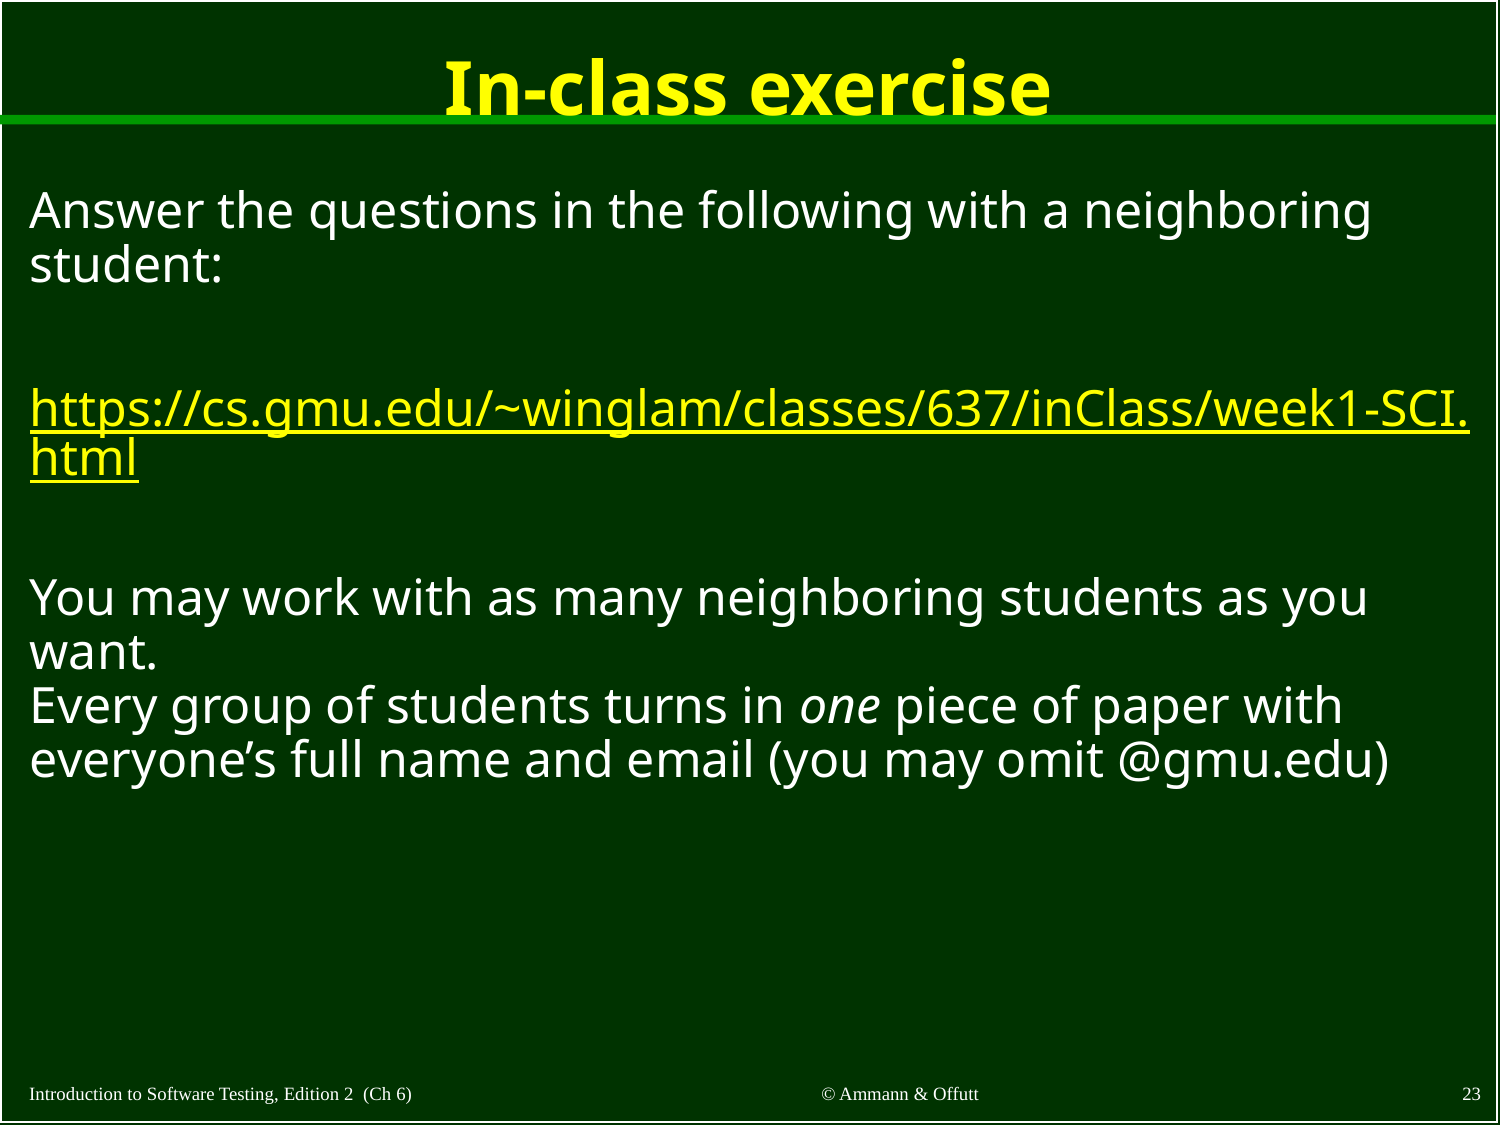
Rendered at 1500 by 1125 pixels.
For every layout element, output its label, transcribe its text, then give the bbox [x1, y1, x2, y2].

list Answer the questions in the following with a neighboring student: https://cs.gmu.edu/~winglam/classes/637/inClass/week1-SCI.html You may work with as many neighboring students as you want. Every group of students turns in one piece of paper with everyone’s full name and email (you may omit @gmu.edu) [14, 177, 1486, 1047]
title In-class exercise [13, 15, 1485, 167]
slide_number 23 [1183, 1064, 1497, 1113]
slide_number Introduction to Software Testing, Edition 2 (Ch 6) [13, 1067, 633, 1113]
footer © Ammann & Offutt [662, 1065, 1138, 1113]
